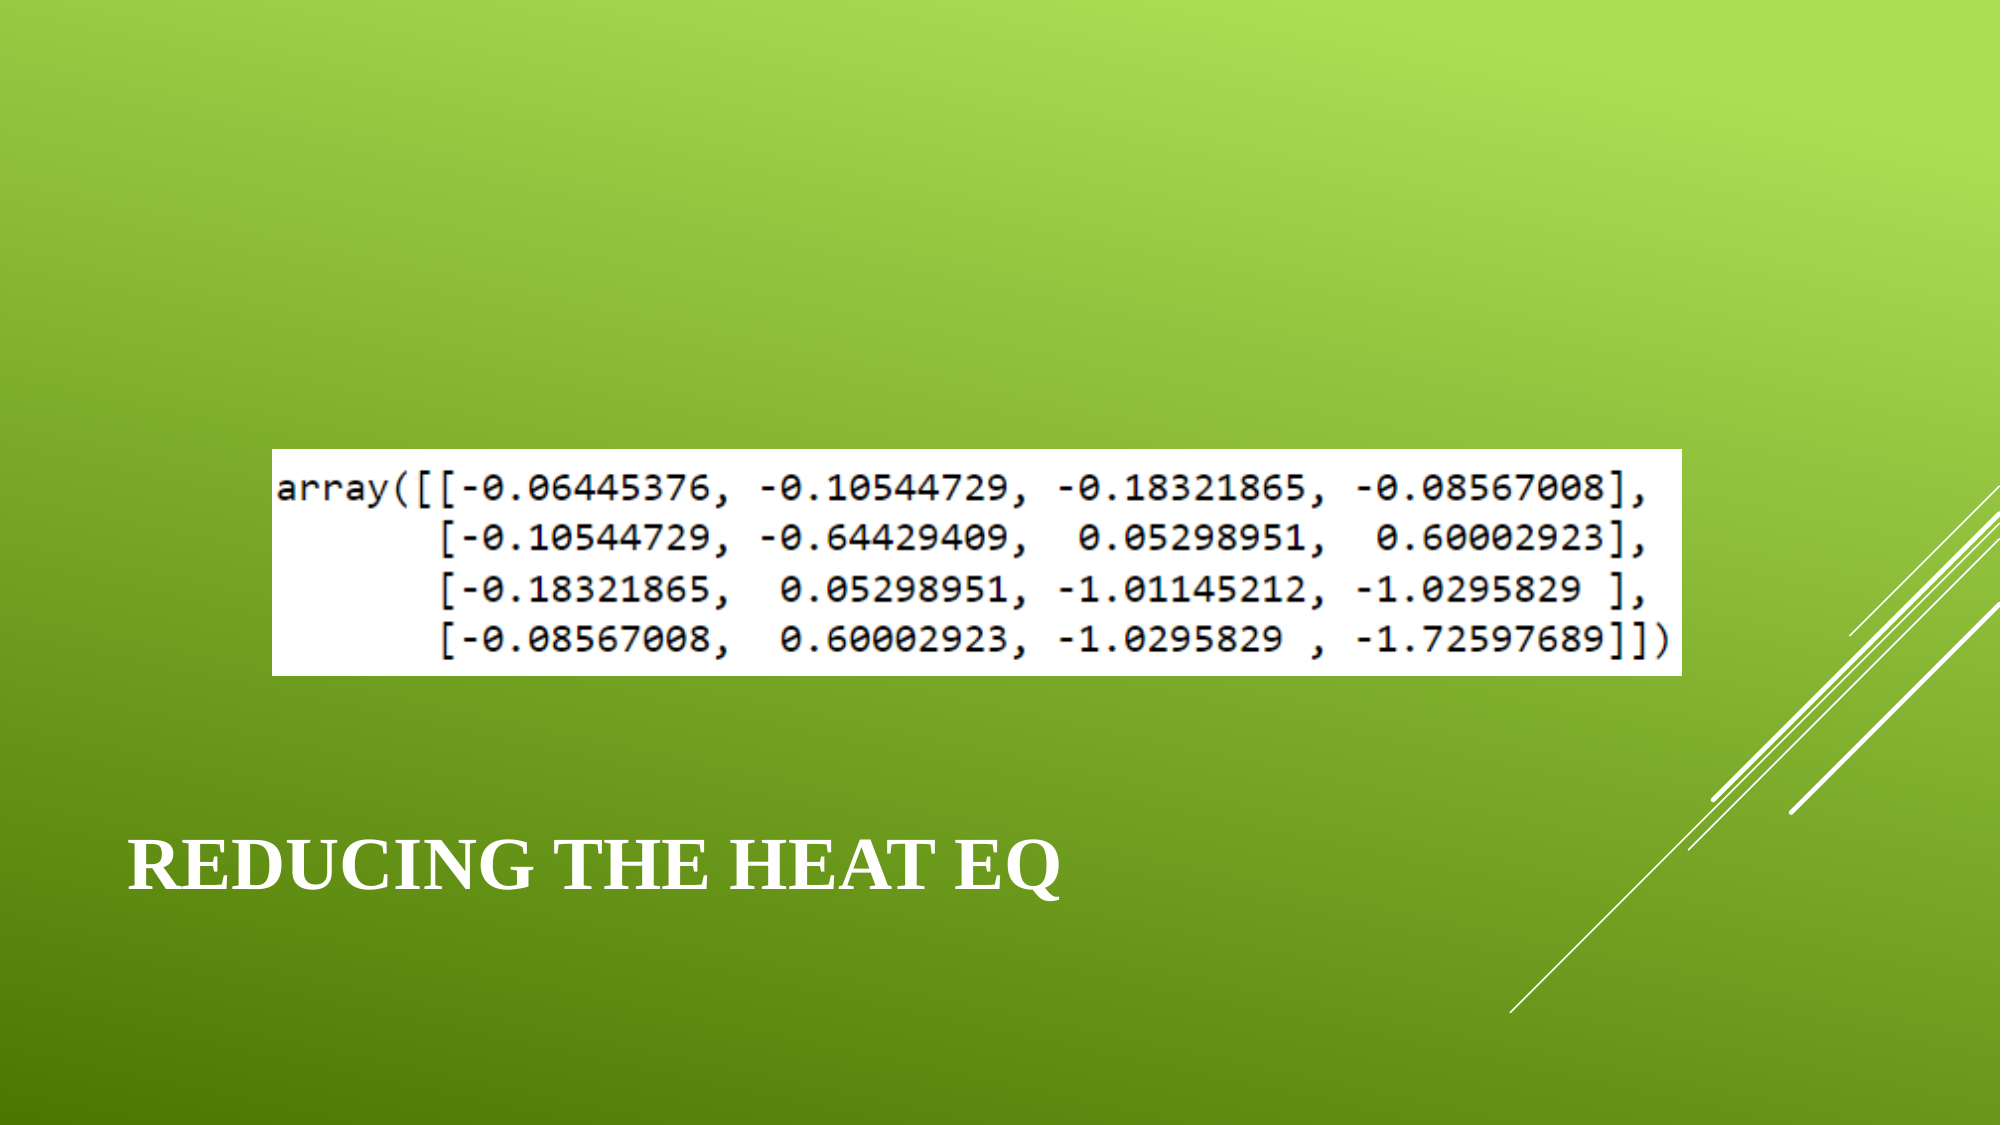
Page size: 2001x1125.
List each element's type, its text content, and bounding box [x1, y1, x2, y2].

title Reducing the Heat eq [112, 736, 1513, 984]
picture [272, 449, 1682, 676]
